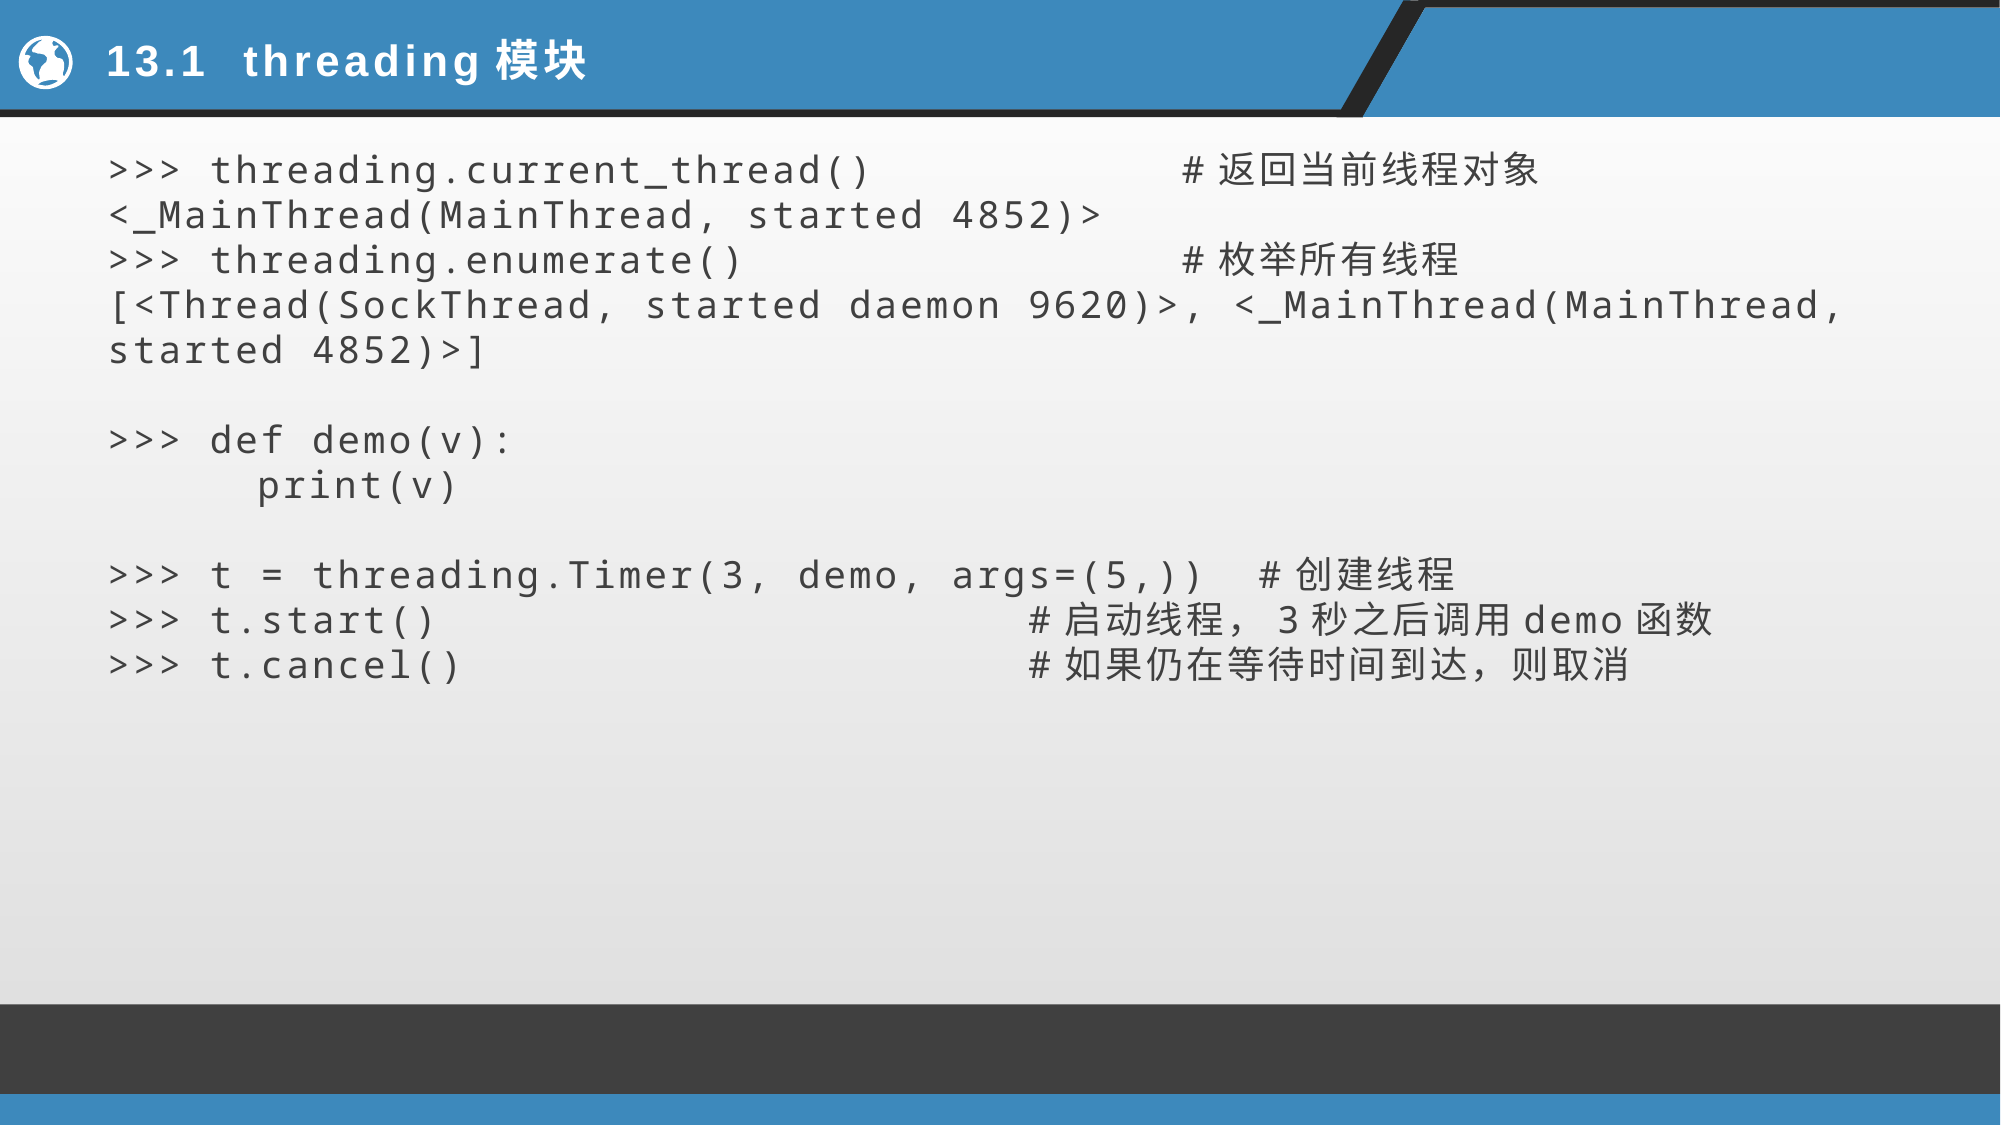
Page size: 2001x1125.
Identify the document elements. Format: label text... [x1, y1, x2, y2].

list >>> threading.current_thread() #返回当前线程对象 <_MainThread(MainThread, started 4852)> >>> threading.enumerate() #枚举所有线程 [<Thread(SockThread, started daemon 9620)>, <_MainThread(MainThread, started 4852)>] >>> def demo(v): print(v) >>> t = threading.Timer(3, demo, args=(5,)) #创建线程 >>> t.start() #启动线程，3秒之后调用demo函数 >>> t.cancel() #如果仍在等待时间到达，则取消 [90, 146, 1921, 976]
title 13.1 threading模块 [90, 24, 977, 228]
